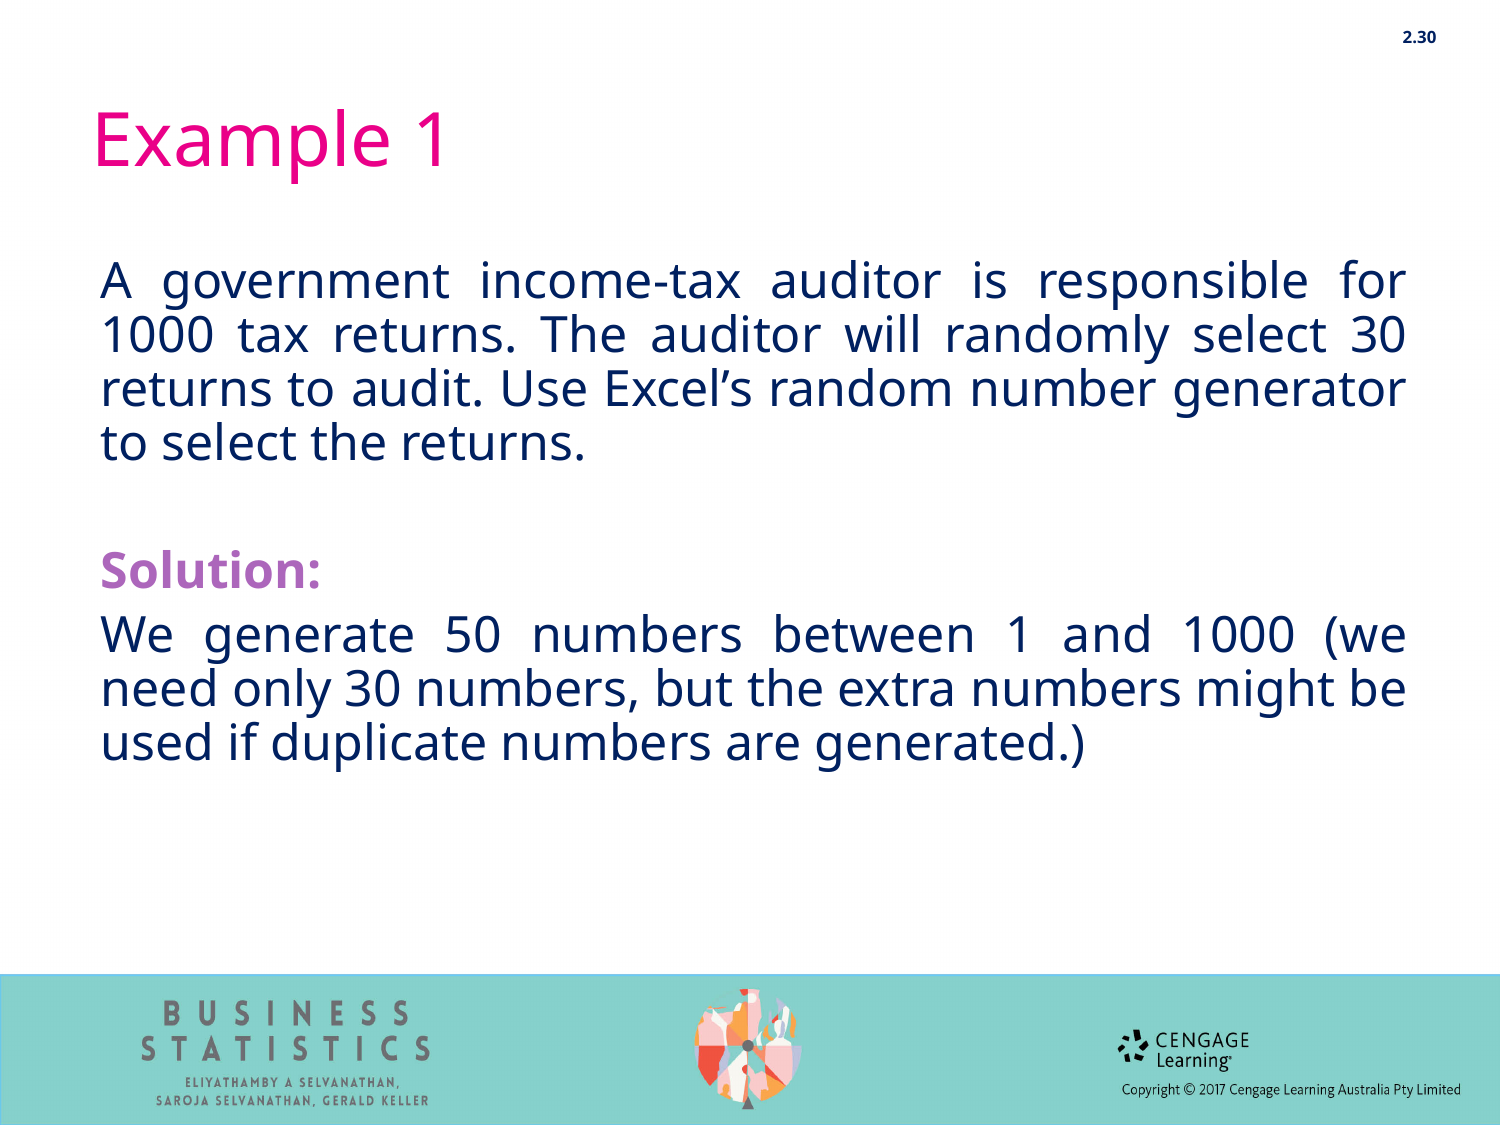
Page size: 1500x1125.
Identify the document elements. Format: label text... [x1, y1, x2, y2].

title Example 1 [76, 76, 1471, 197]
text_box 2.30 [1387, 0, 1500, 60]
list A government income-tax auditor is responsible for 1000 tax returns. The auditor will randomly select 30 returns to audit. Use Excel’s random number generator to select the returns. Solution: We generate 50 numbers between 1 and 1000 (we need only 30 numbers, but the extra numbers might be used if duplicate numbers are generated.) [29, 248, 1424, 1024]
picture [0, 0, 1500, 1125]
